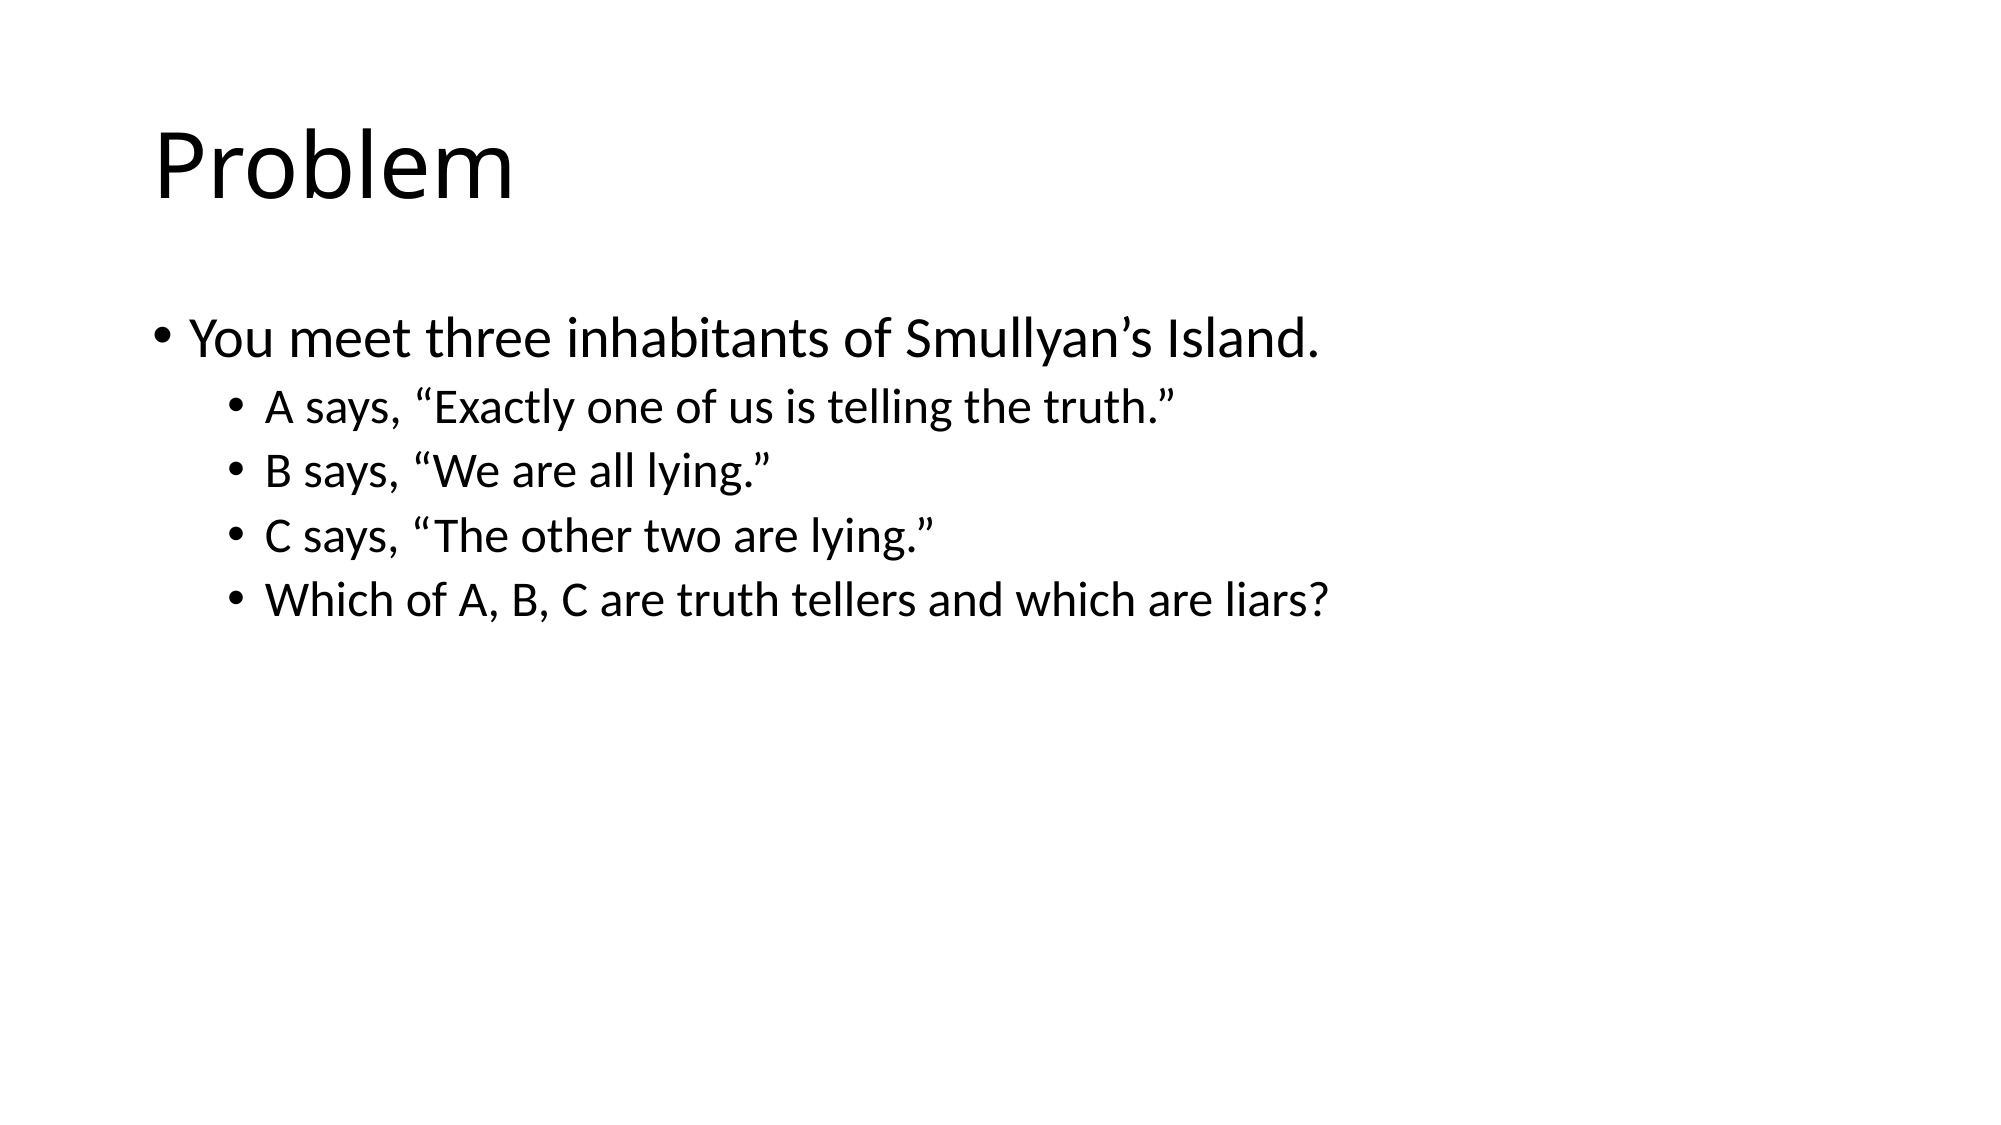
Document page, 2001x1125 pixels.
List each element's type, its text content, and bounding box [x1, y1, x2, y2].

title Problem [137, 59, 1863, 278]
list You meet three inhabitants of Smullyan’s Island. A says, “Exactly one of us is telling the truth.” B says, “We are all lying.” C says, “The other two are lying.” Which of A, B, C are truth tellers and which are liars? [137, 299, 1863, 1014]
